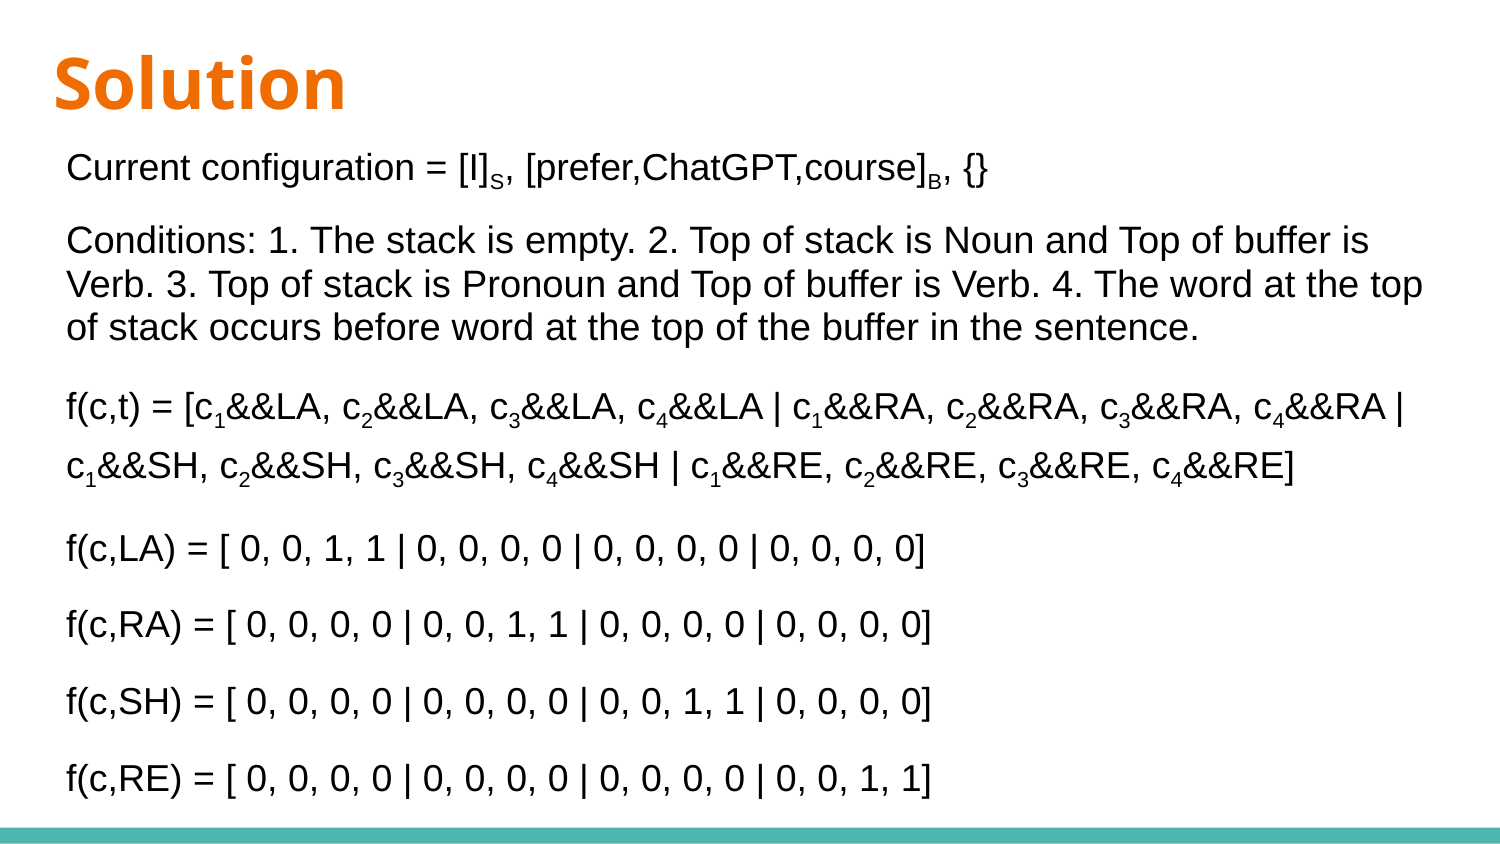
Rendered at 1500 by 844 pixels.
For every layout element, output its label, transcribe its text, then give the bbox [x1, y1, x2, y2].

title Solution [38, 23, 1437, 140]
list Current configuration = [I]S, [prefer,ChatGPT,course]B, {} Conditions: 1. The stack is empty. 2. Top of stack is Noun and Top of buffer is Verb. 3. Top of stack is Pronoun and Top of buffer is Verb. 4. The word at the top of stack occurs before word at the top of the buffer in the sentence. f(c,t) = [c1&&LA, c2&&LA, c3&&LA, c4&&LA | c1&&RA, c2&&RA, c3&&RA, c4&&RA | c1&&SH, c2&&SH, c3&&SH, c4&&SH | c1&&RE, c2&&RE, c3&&RE, c4&&RE] f(c,LA) = [ 0, 0, 1, 1 | 0, 0, 0, 0 | 0, 0, 0, 0 | 0, 0, 0, 0] f(c,RA) = [ 0, 0, 0, 0 | 0, 0, 1, 1 | 0, 0, 0, 0 | 0, 0, 0, 0] f(c,SH) = [ 0, 0, 0, 0 | 0, 0, 0, 0 | 0, 0, 1, 1 | 0, 0, 0, 0] f(c,RE) = [ 0, 0, 0, 0 | 0, 0, 0, 0 | 0, 0, 0, 0 | 0, 0, 1, 1] [51, 120, 1449, 832]
